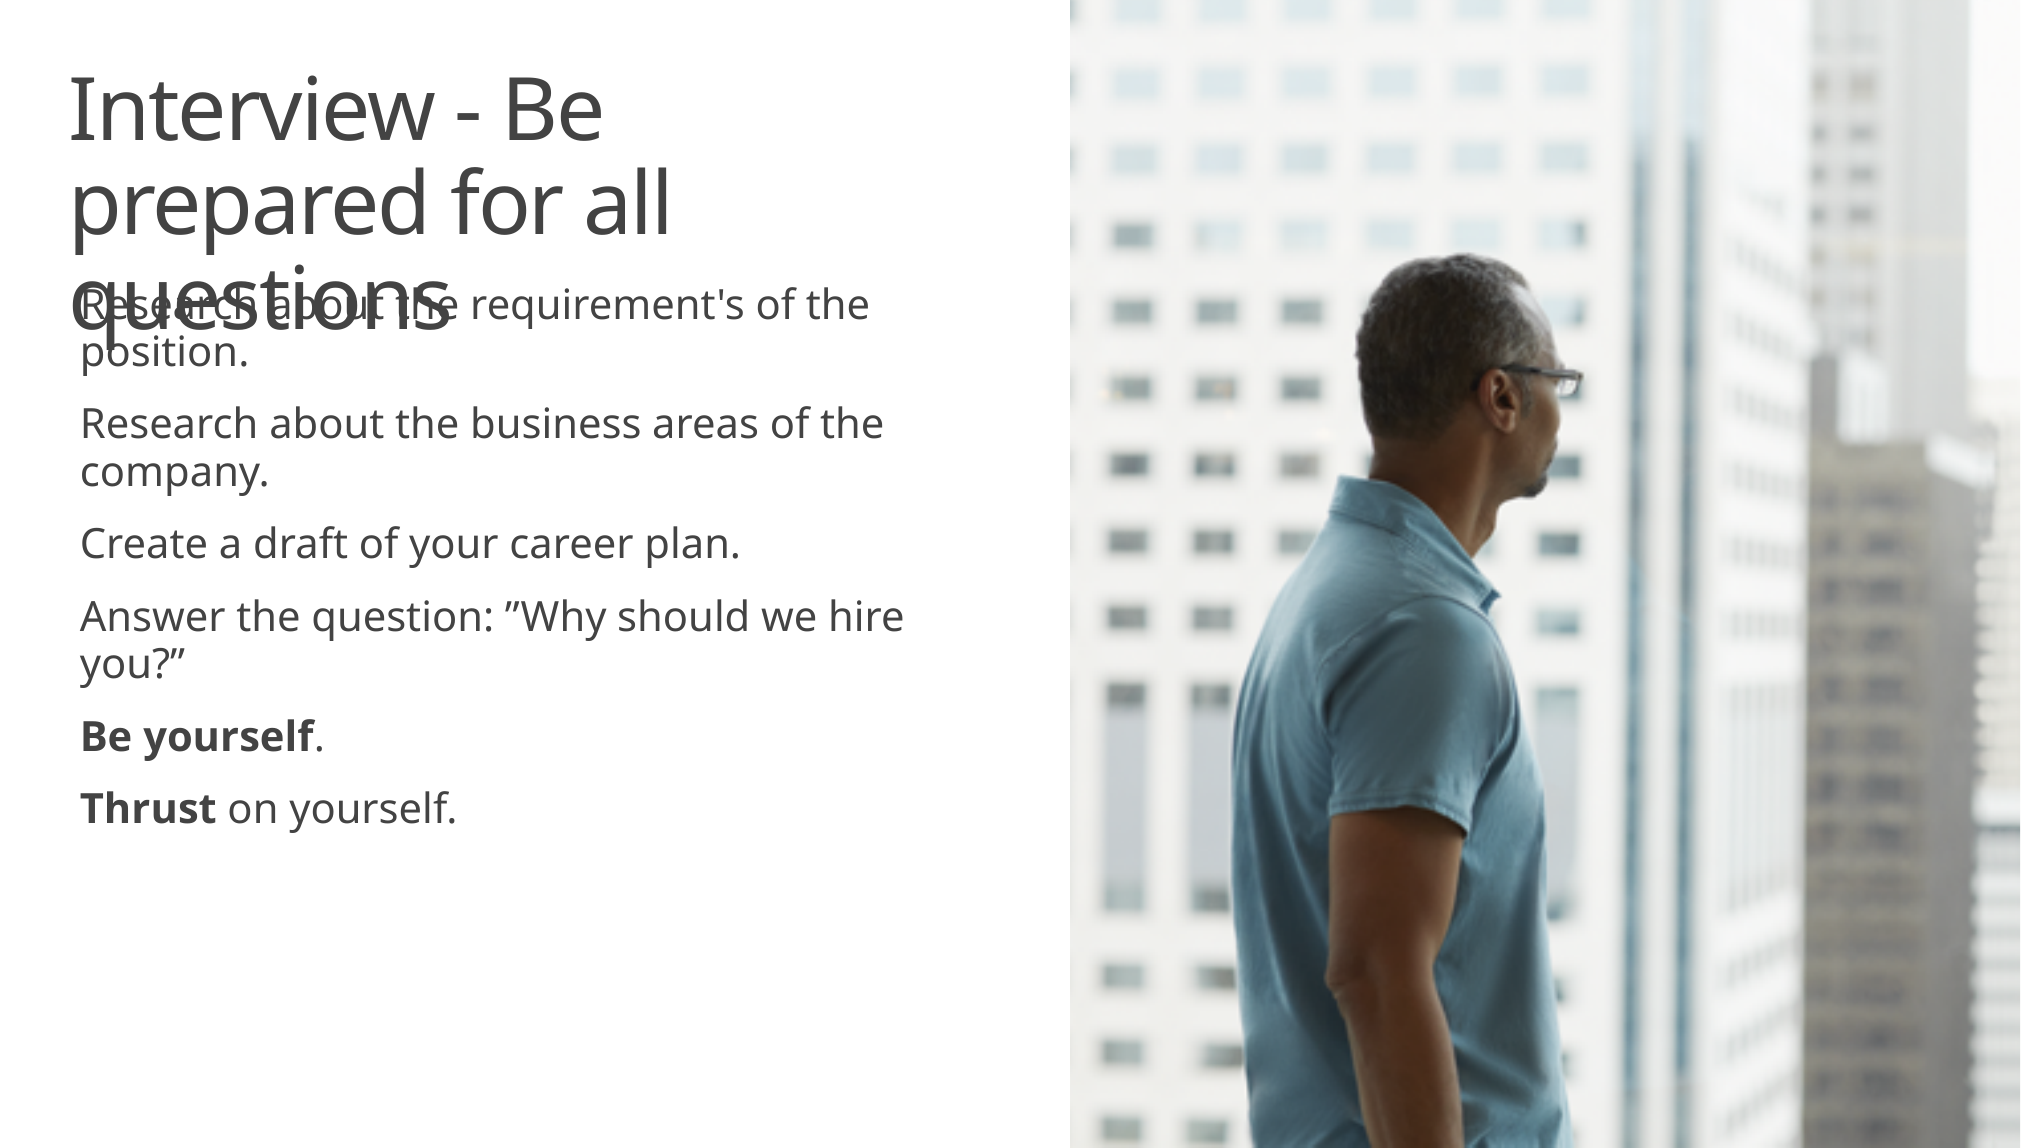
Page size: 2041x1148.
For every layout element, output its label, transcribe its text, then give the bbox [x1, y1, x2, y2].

title Interview - Be prepared for all questions [45, 49, 946, 271]
picture [1069, 0, 2021, 1148]
text_box Research about the requirement's of the position. Research about the business areas of the company. Create a draft of your career plan. Answer the question: ”Why should we hire you?” Be yourself. Thrust on yourself. [65, 273, 953, 974]
